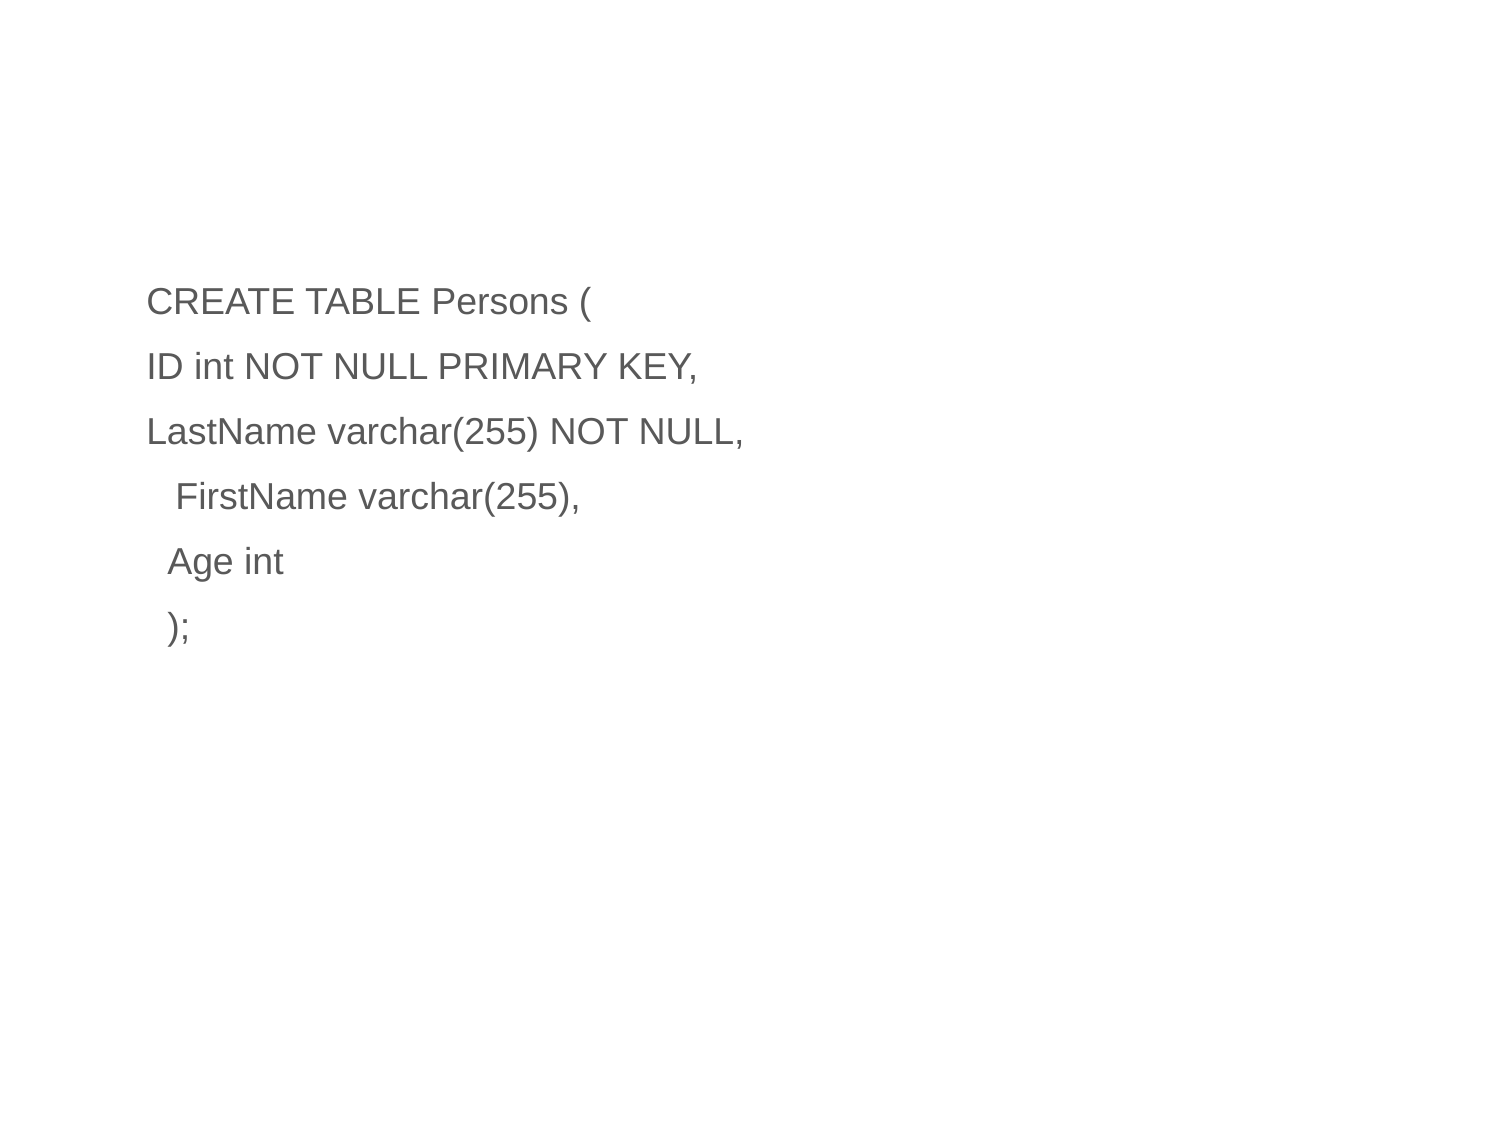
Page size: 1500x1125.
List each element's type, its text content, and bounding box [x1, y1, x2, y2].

list CREATE TABLE Persons ( ID int NOT NULL PRIMARY KEY, LastName varchar(255) NOT NULL, FirstName varchar(255), Age int ); [75, 262, 1425, 1005]
